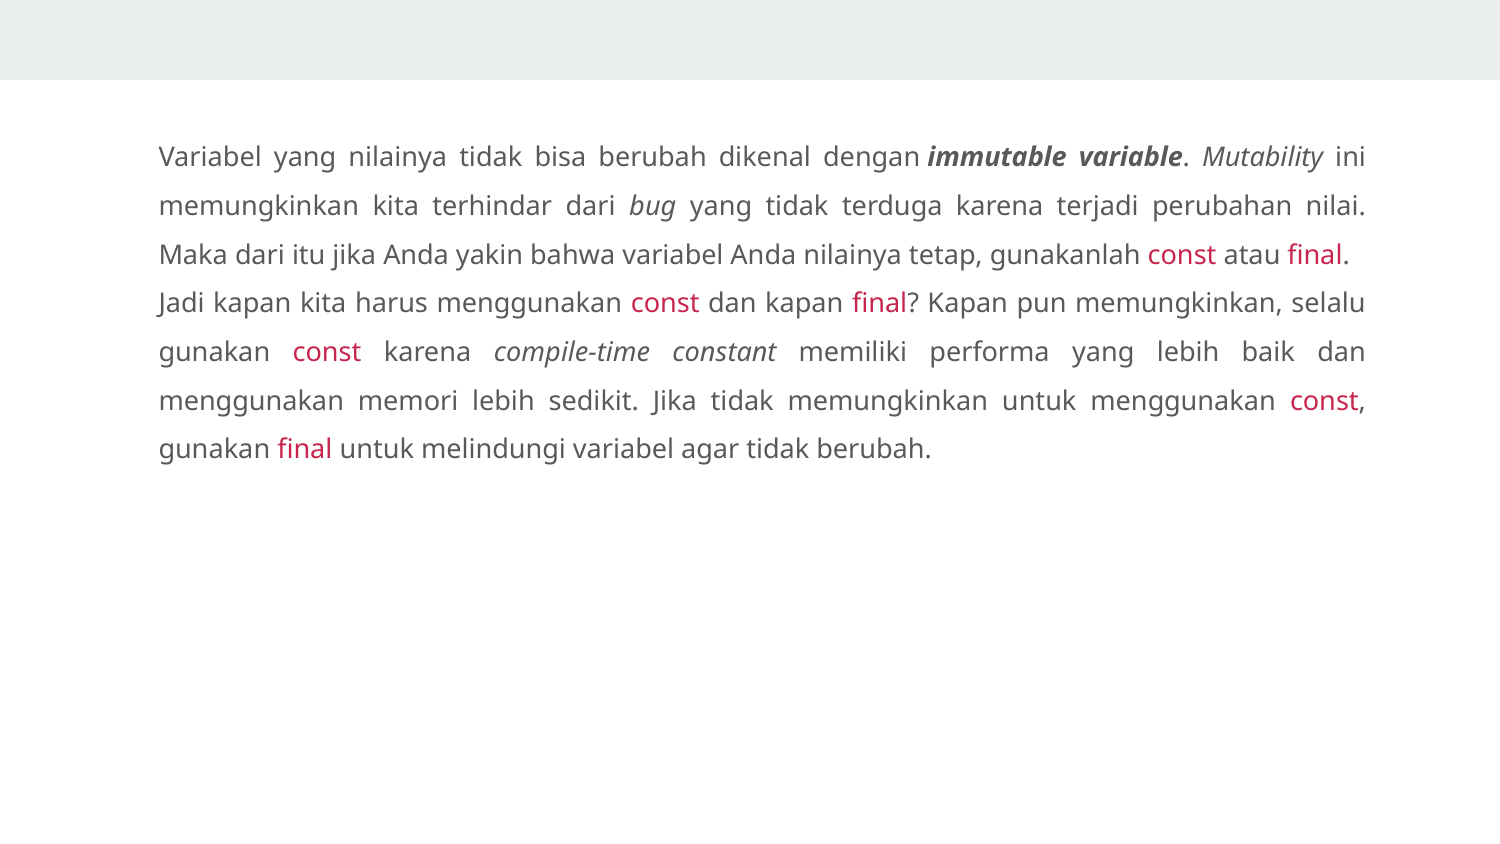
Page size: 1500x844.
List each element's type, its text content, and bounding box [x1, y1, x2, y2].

list Variabel yang nilainya tidak bisa berubah dikenal dengan immutable variable. Mutability ini memungkinkan kita terhindar dari bug yang tidak terduga karena terjadi perubahan nilai. Maka dari itu jika Anda yakin bahwa variabel Anda nilainya tetap, gunakanlah const atau final. Jadi kapan kita harus menggunakan const dan kapan final? Kapan pun memungkinkan, selalu gunakan const karena compile-time constant memiliki performa yang lebih baik dan menggunakan memori lebih sedikit. Jika tidak memungkinkan untuk menggunakan const, gunakan final untuk melindungi variabel agar tidak berubah. [119, 108, 1381, 780]
